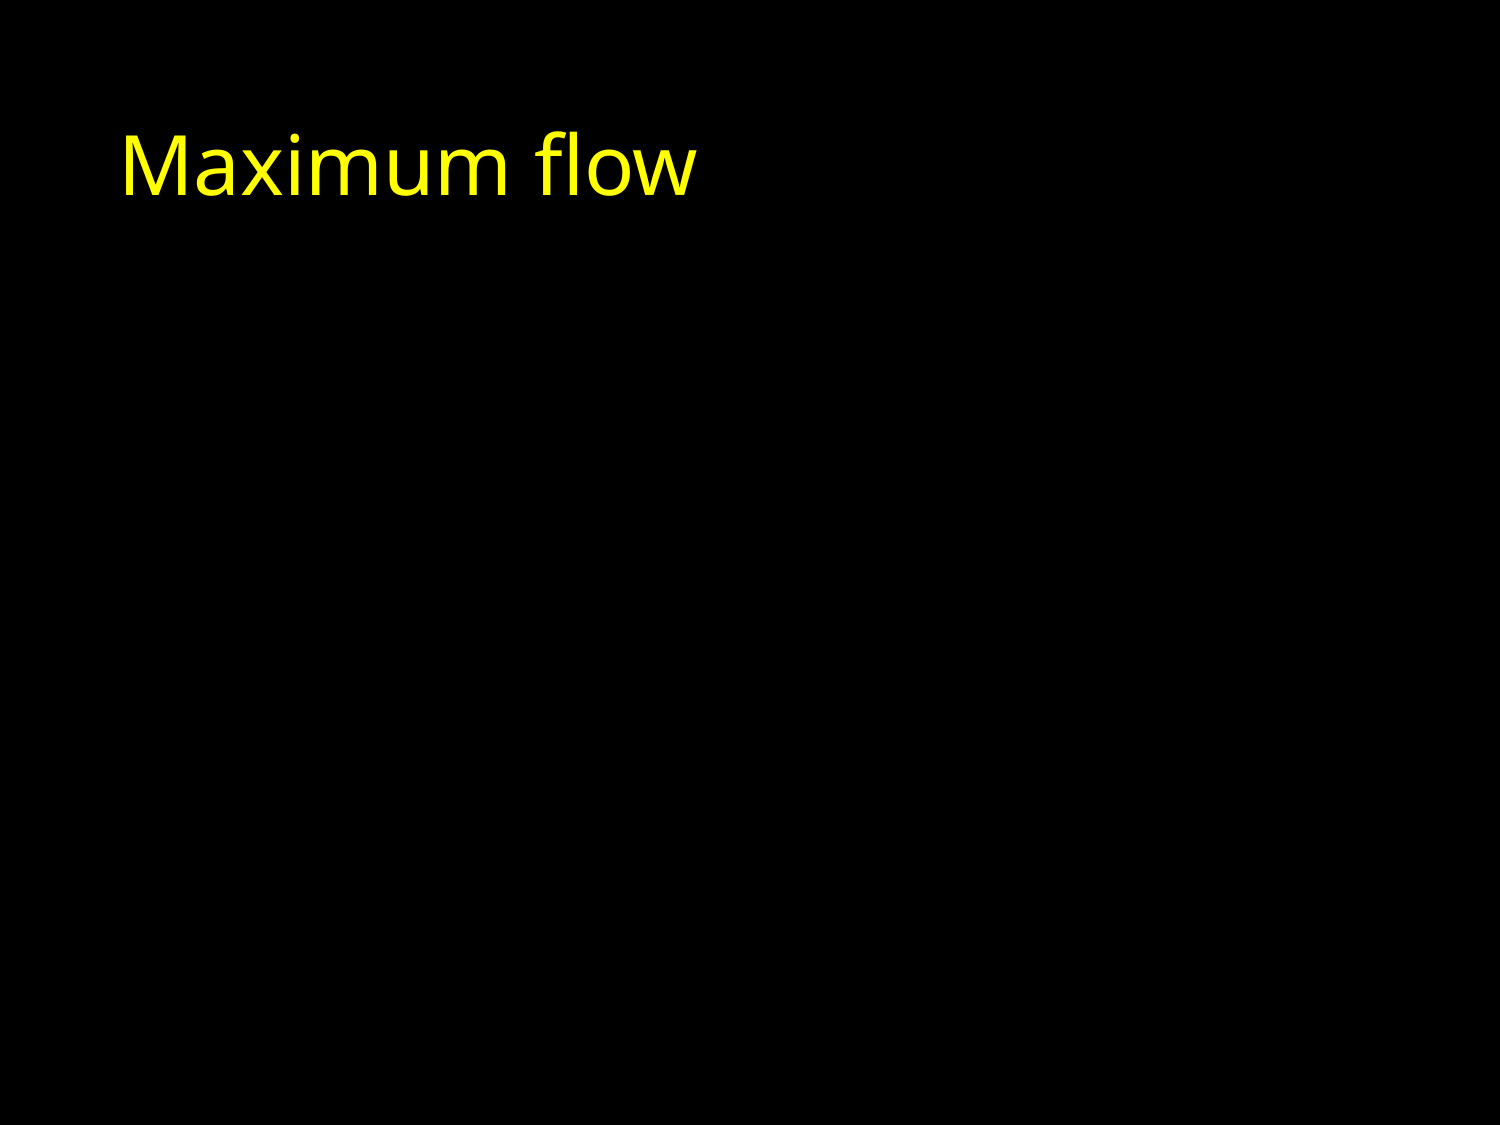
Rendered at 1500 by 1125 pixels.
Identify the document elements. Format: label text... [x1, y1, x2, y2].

title Maximum flow [103, 59, 1397, 278]
